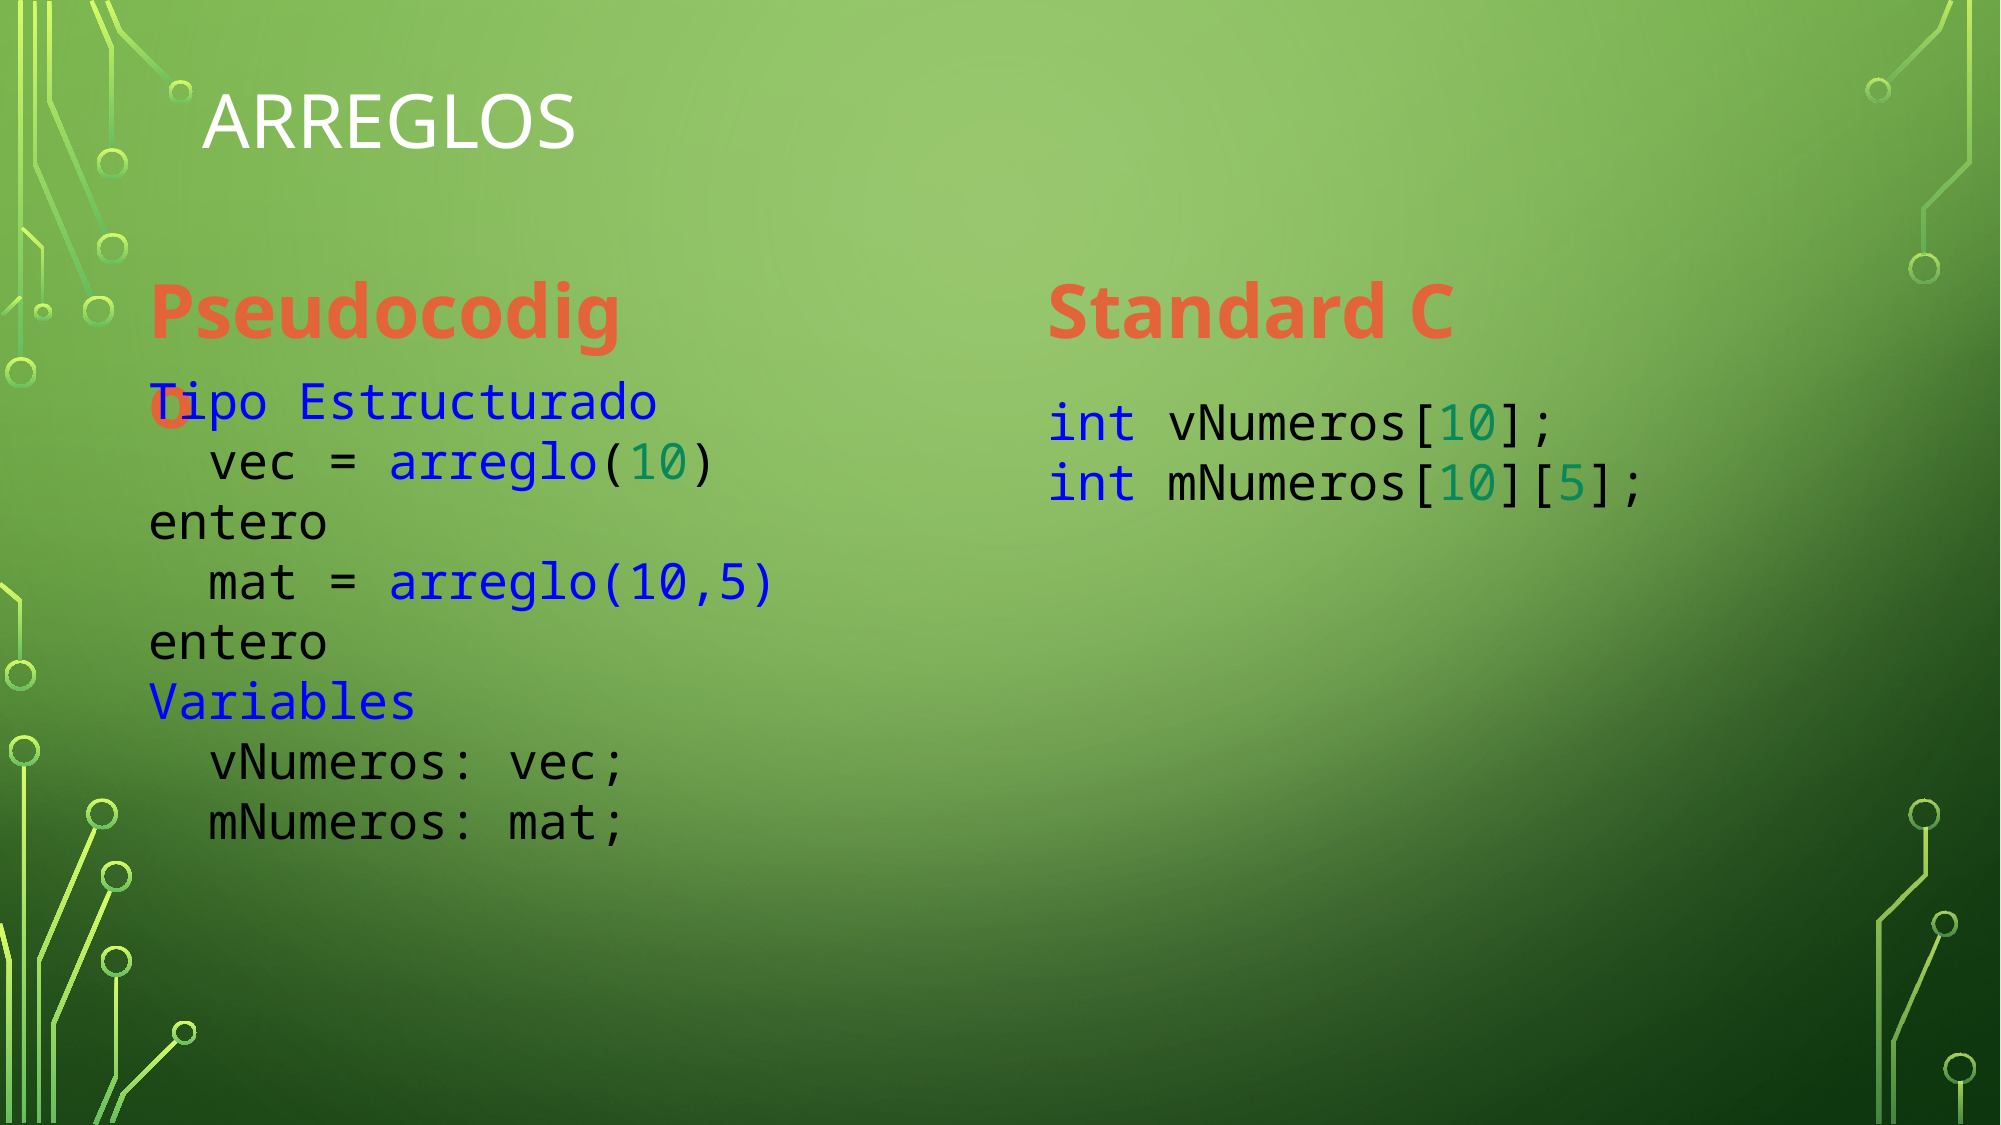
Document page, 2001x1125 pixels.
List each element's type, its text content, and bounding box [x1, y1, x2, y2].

text_box Standard C [1033, 255, 1744, 361]
title ARReglos [187, 52, 1813, 198]
text_box Pseudocodigo [133, 255, 684, 361]
text_box int vNumeros[10]; int mNumeros[10][5]; [1033, 382, 1744, 518]
text_box Tipo Estructurado vec = arreglo(10) entero mat = arreglo(10,5) entero Variables vNumeros: vec; mNumeros: mat; [133, 361, 941, 857]
